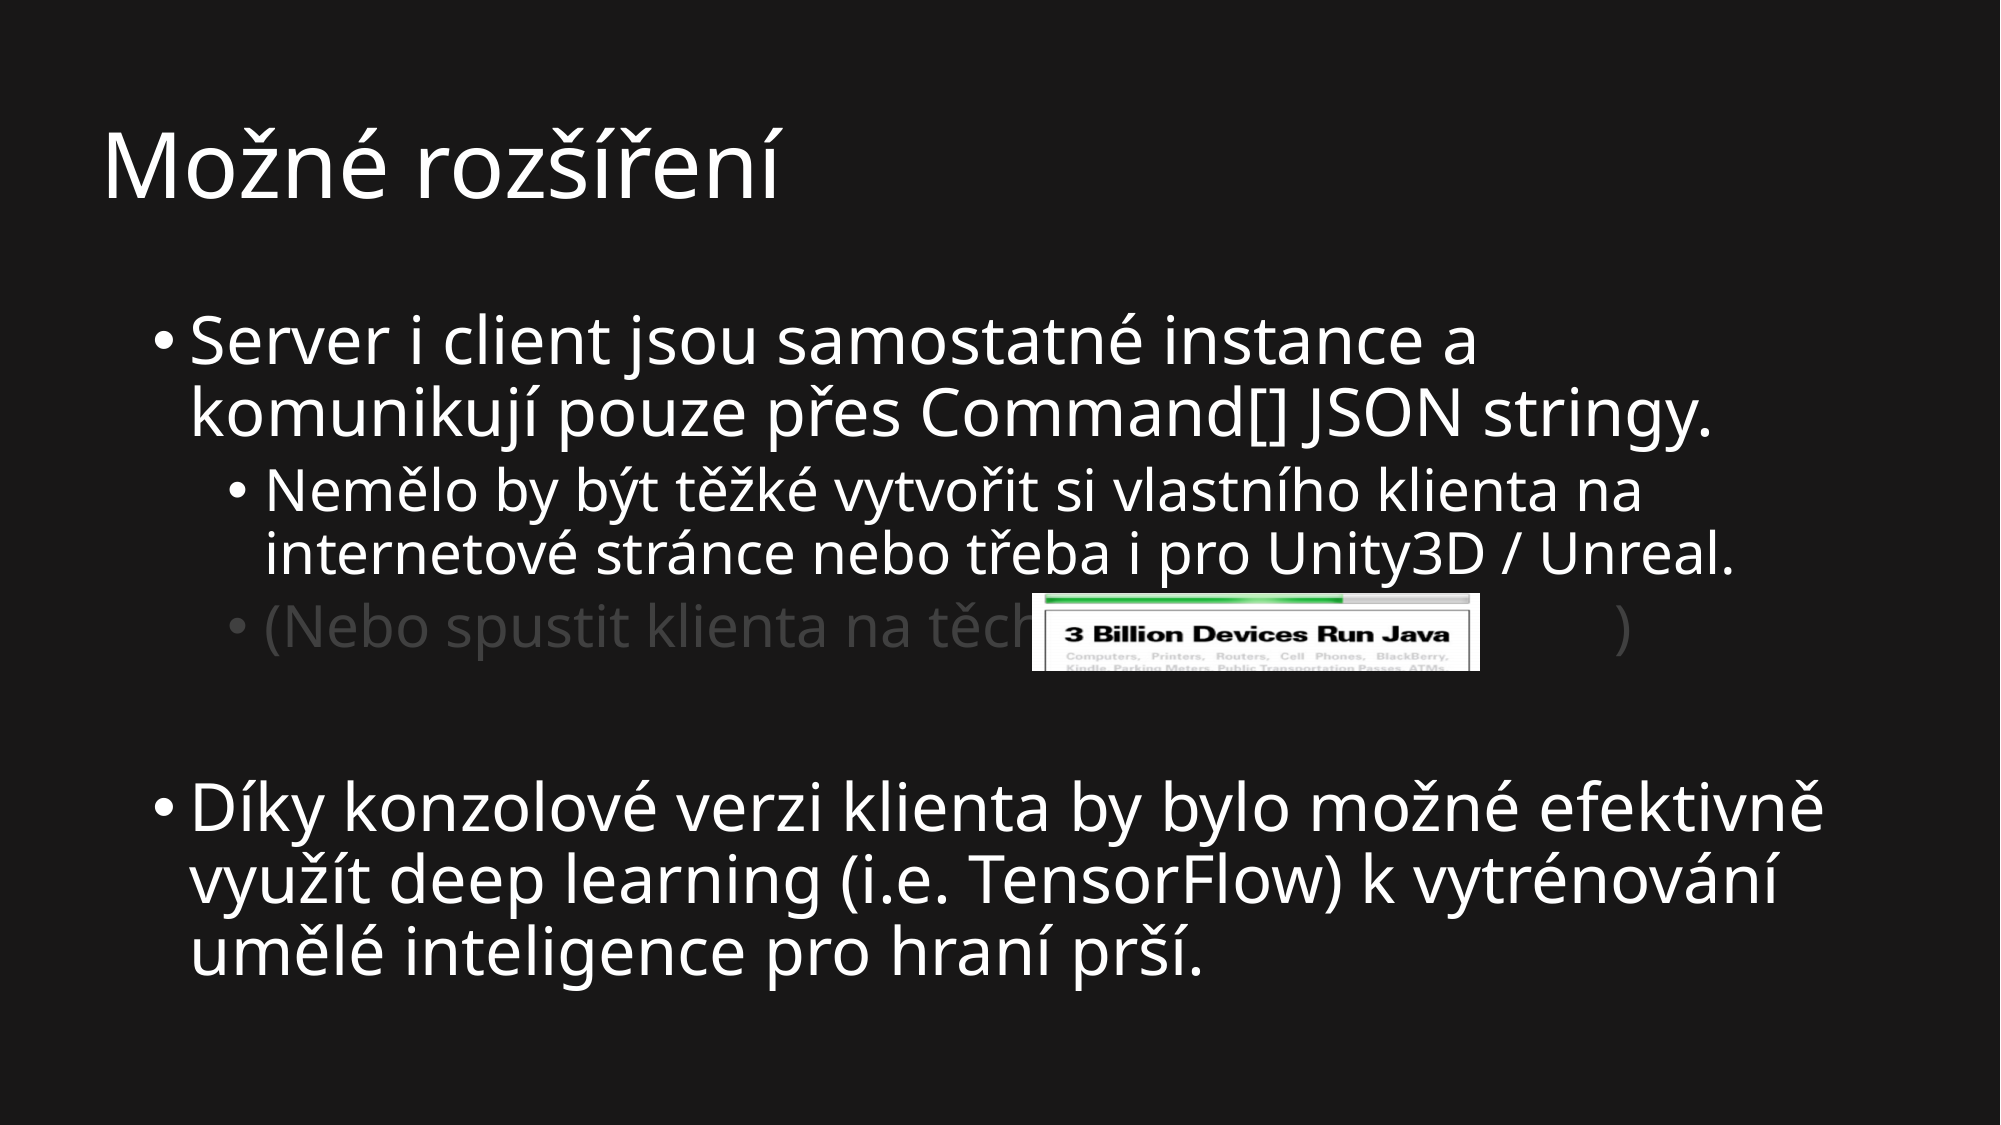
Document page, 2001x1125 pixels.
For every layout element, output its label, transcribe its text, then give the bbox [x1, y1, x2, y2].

picture [1032, 593, 1480, 671]
list Server i client jsou samostatné instance a komunikují pouze přes Command[] JSON stringy. Nemělo by být těžké vytvořit si vlastního klienta na internetové stránce nebo třeba i pro Unity3D / Unreal. (Nebo spustit klienta na těch ) Díky konzolové verzi klienta by bylo možné efektivně využít deep learning (i.e. TensorFlow) k vytrénování umělé inteligence pro hraní prší. [137, 299, 1863, 1014]
title Možné rozšíření [85, 59, 1863, 278]
